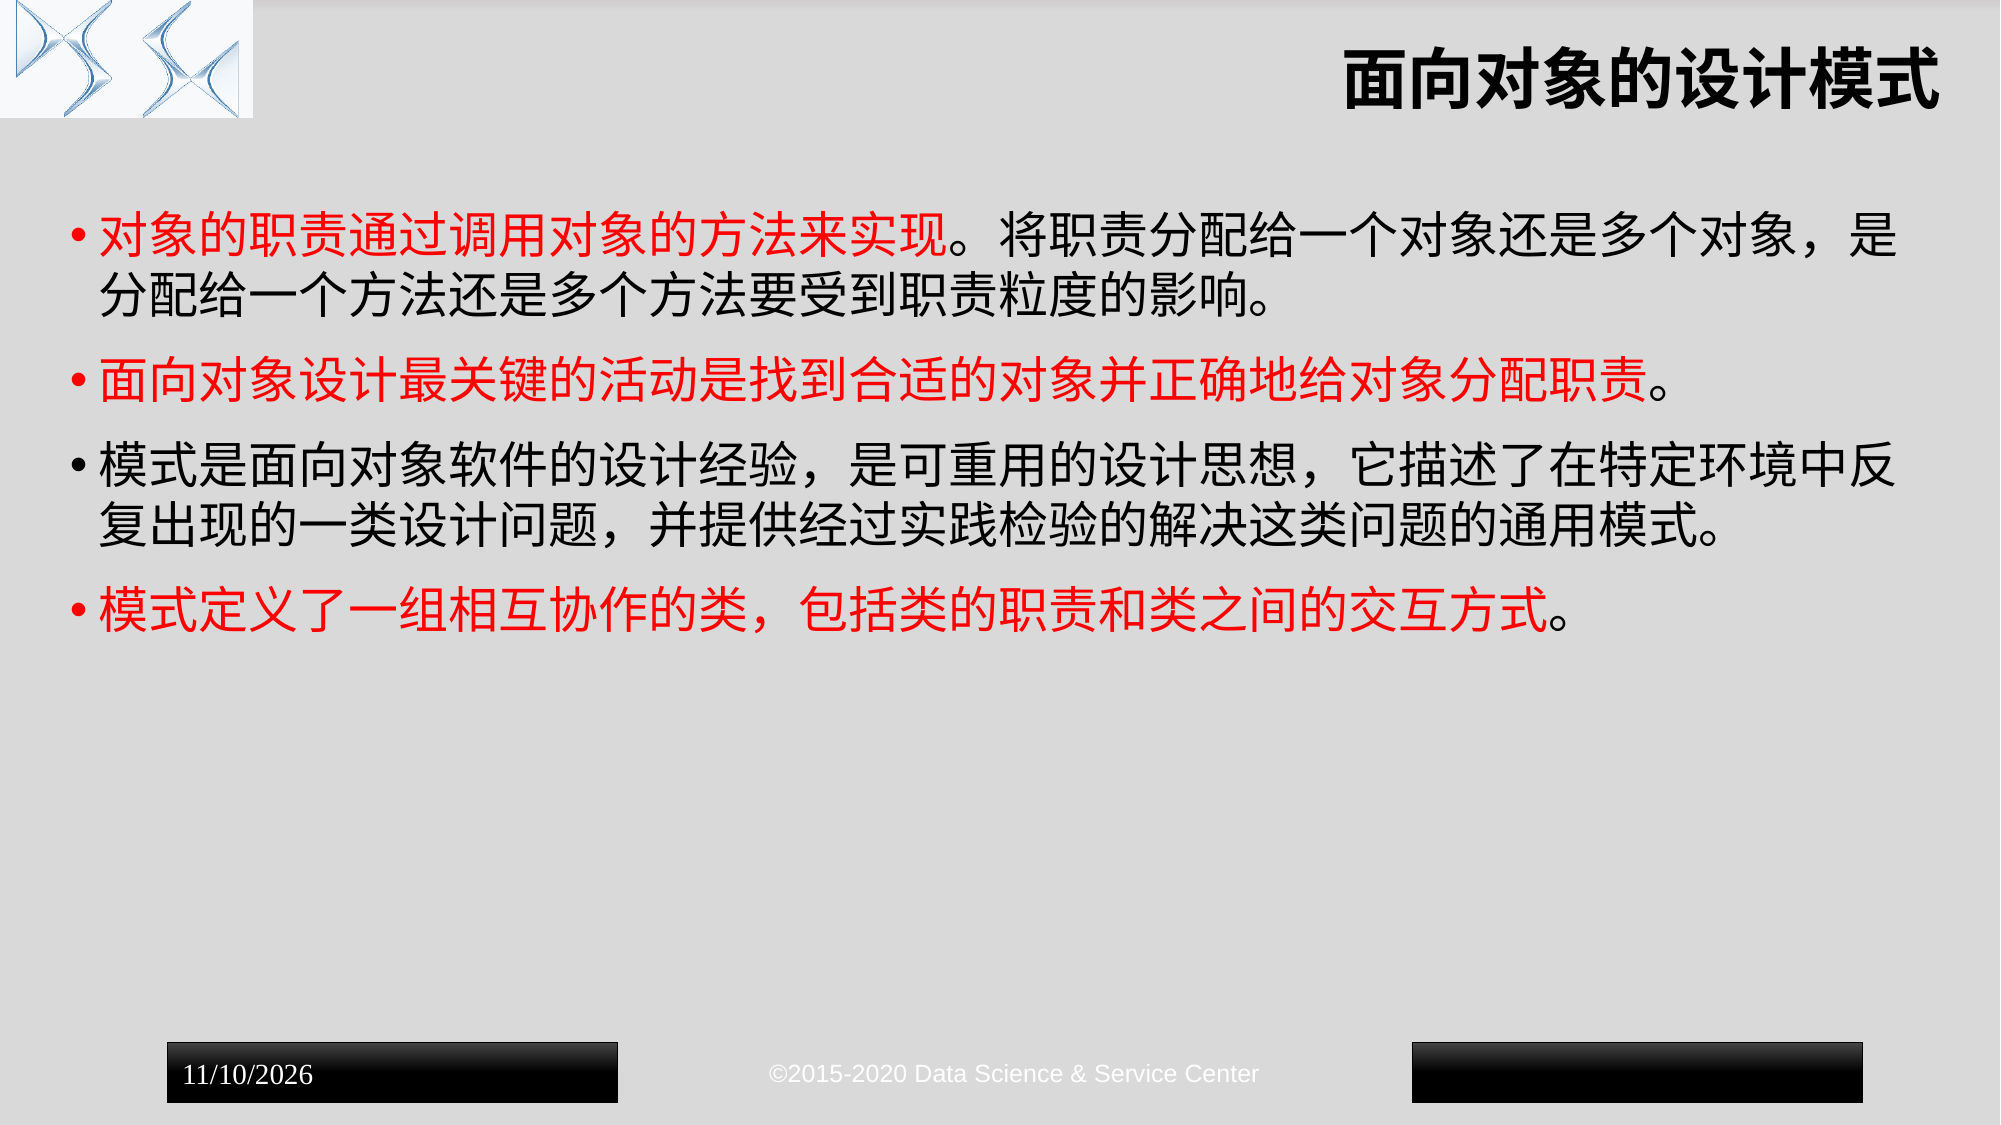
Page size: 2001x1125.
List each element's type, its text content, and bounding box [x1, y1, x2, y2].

list 对象的职责通过调用对象的方法来实现。将职责分配给一个对象还是多个对象，是分配给一个方法还是多个方法要受到职责粒度的影响。 面向对象设计最关键的活动是找到合适的对象并正确地给对象分配职责。 模式是面向对象软件的设计经验，是可重用的设计思想，它描述了在特定环境中反复出现的一类设计问题，并提供经过实践检验的解决这类问题的通用模式。 模式定义了一组相互协作的类，包括类的职责和类之间的交互方式。 [55, 196, 1957, 1014]
slide_number [167, 1042, 618, 1103]
footer ©2015-2020 Data Science & Service Center [677, 1042, 1353, 1103]
title 面向对象的设计模式 [167, 29, 1957, 136]
slide_number [1412, 1042, 1863, 1103]
